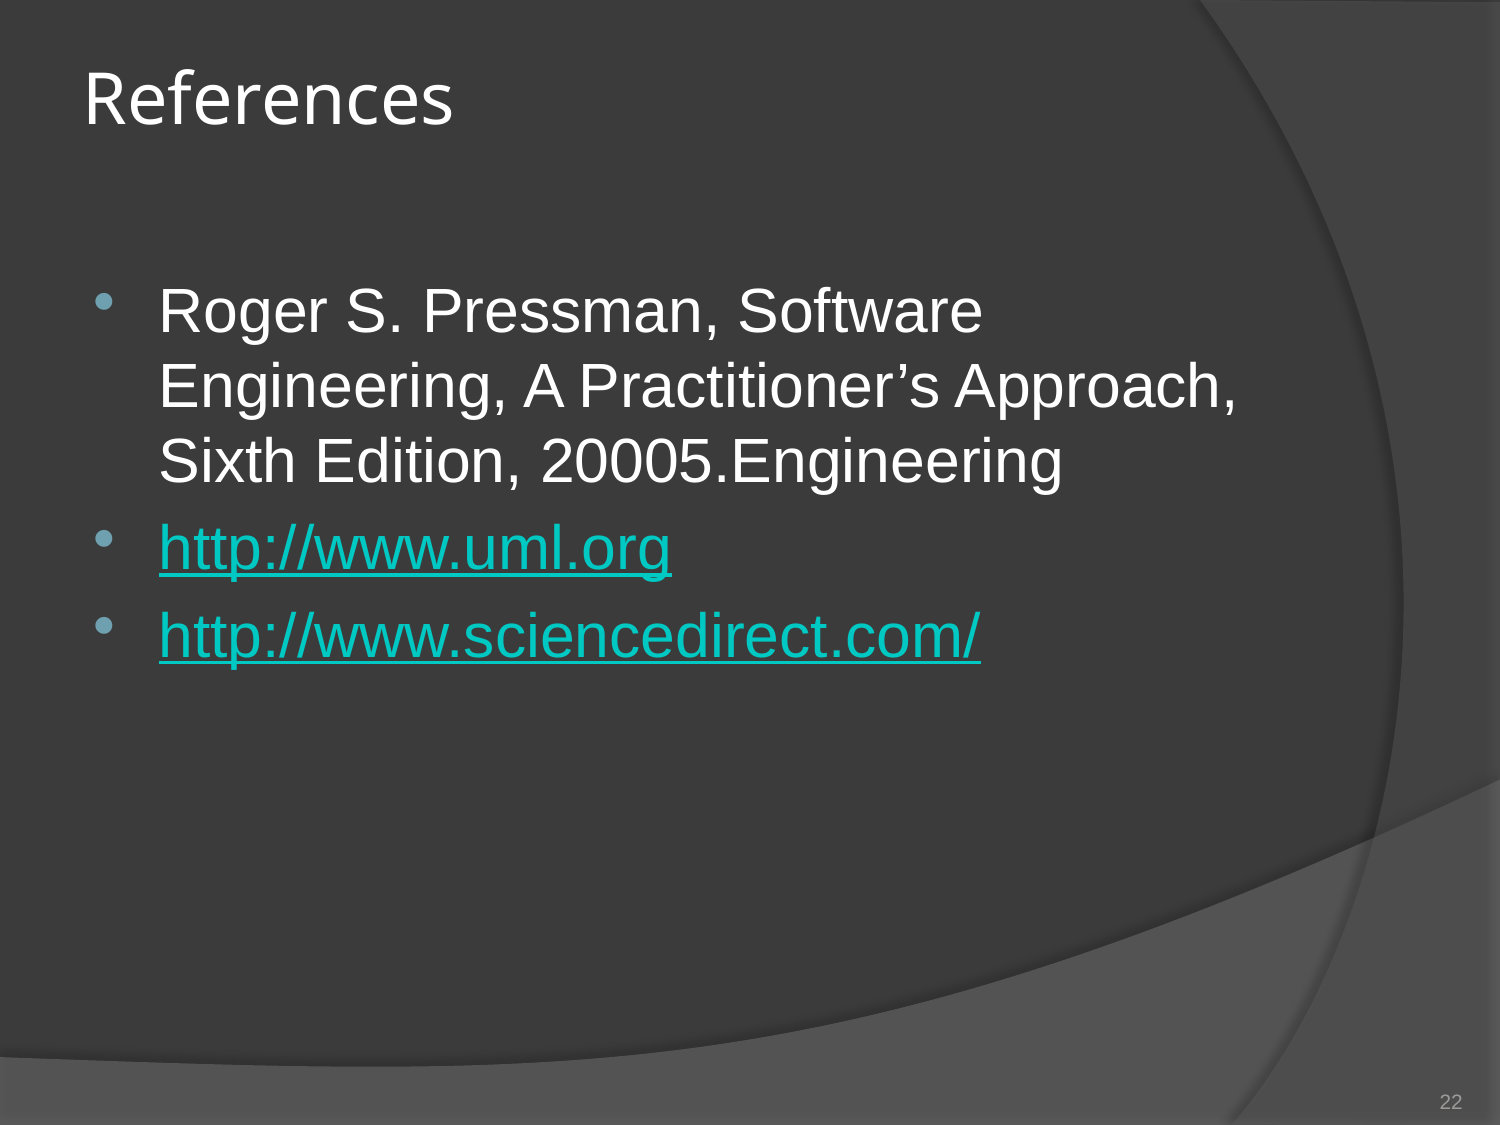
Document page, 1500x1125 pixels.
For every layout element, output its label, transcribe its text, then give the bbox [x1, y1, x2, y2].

slide_number 22 [1337, 1053, 1463, 1114]
title References [75, 45, 1300, 233]
list Roger S. Pressman, Software Engineering, A Practitioner’s Approach, Sixth Edition, 20005.Engineering http://www.uml.org http://www.sciencedirect.com/ [75, 262, 1300, 1005]
